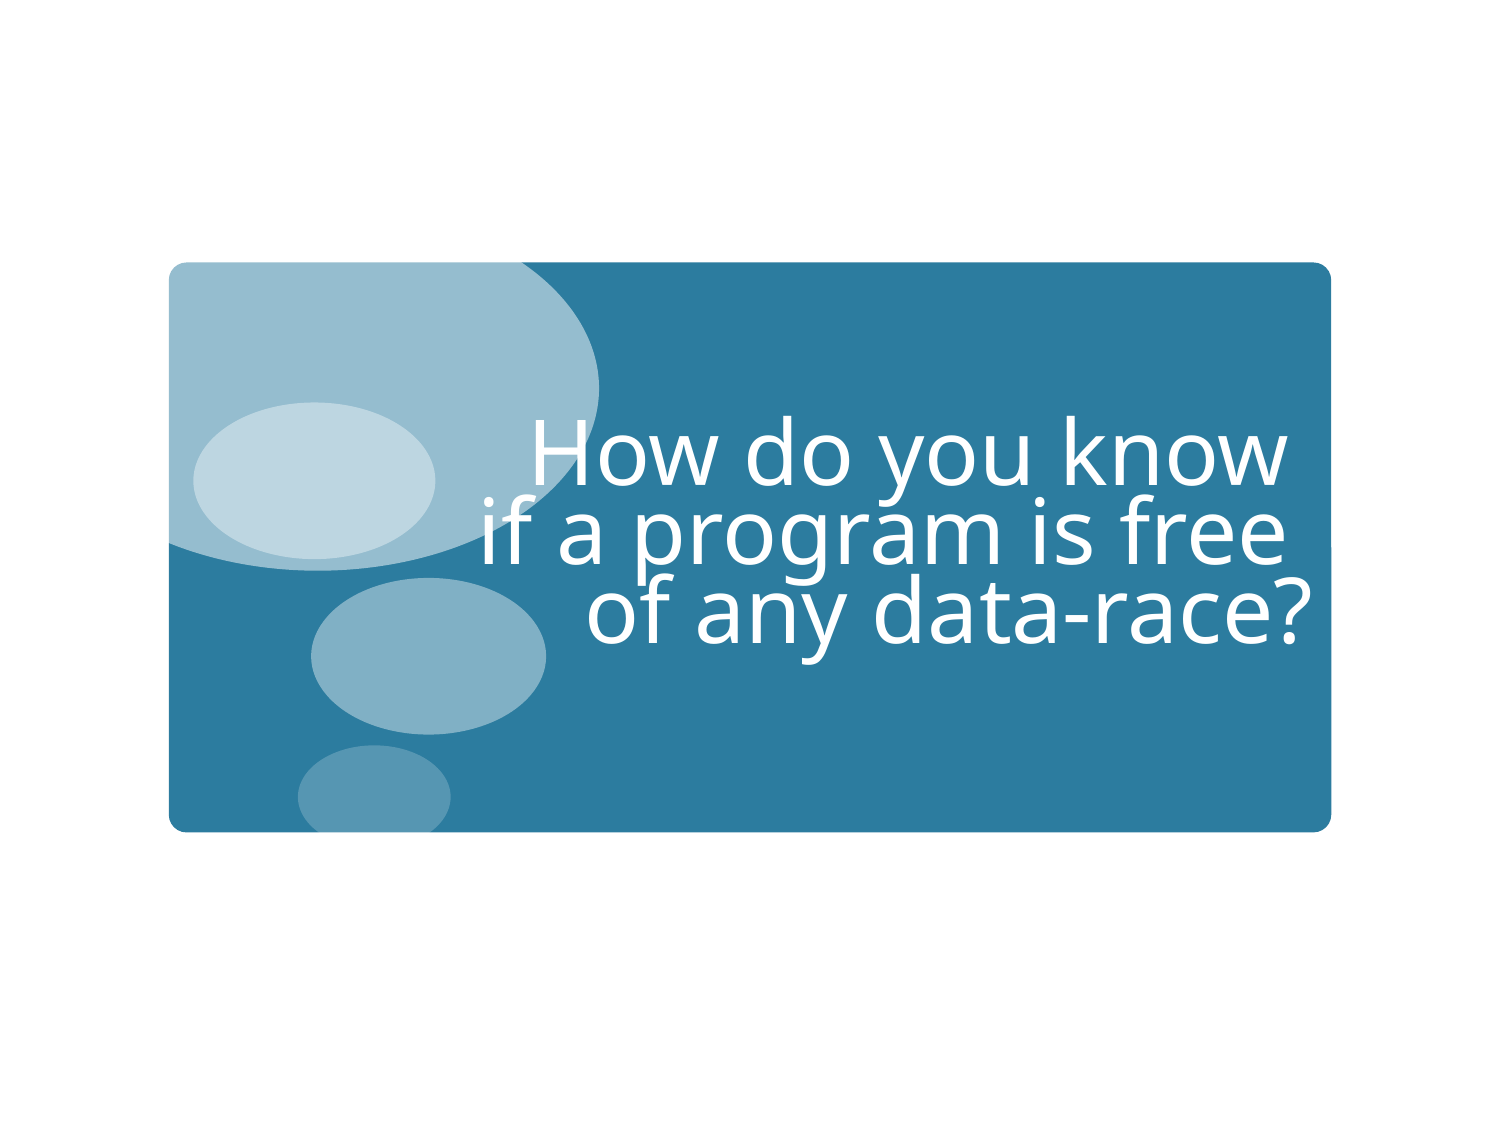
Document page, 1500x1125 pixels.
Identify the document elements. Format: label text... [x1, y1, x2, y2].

title How do you know if a program is free of any data-race? [167, 422, 1329, 662]
